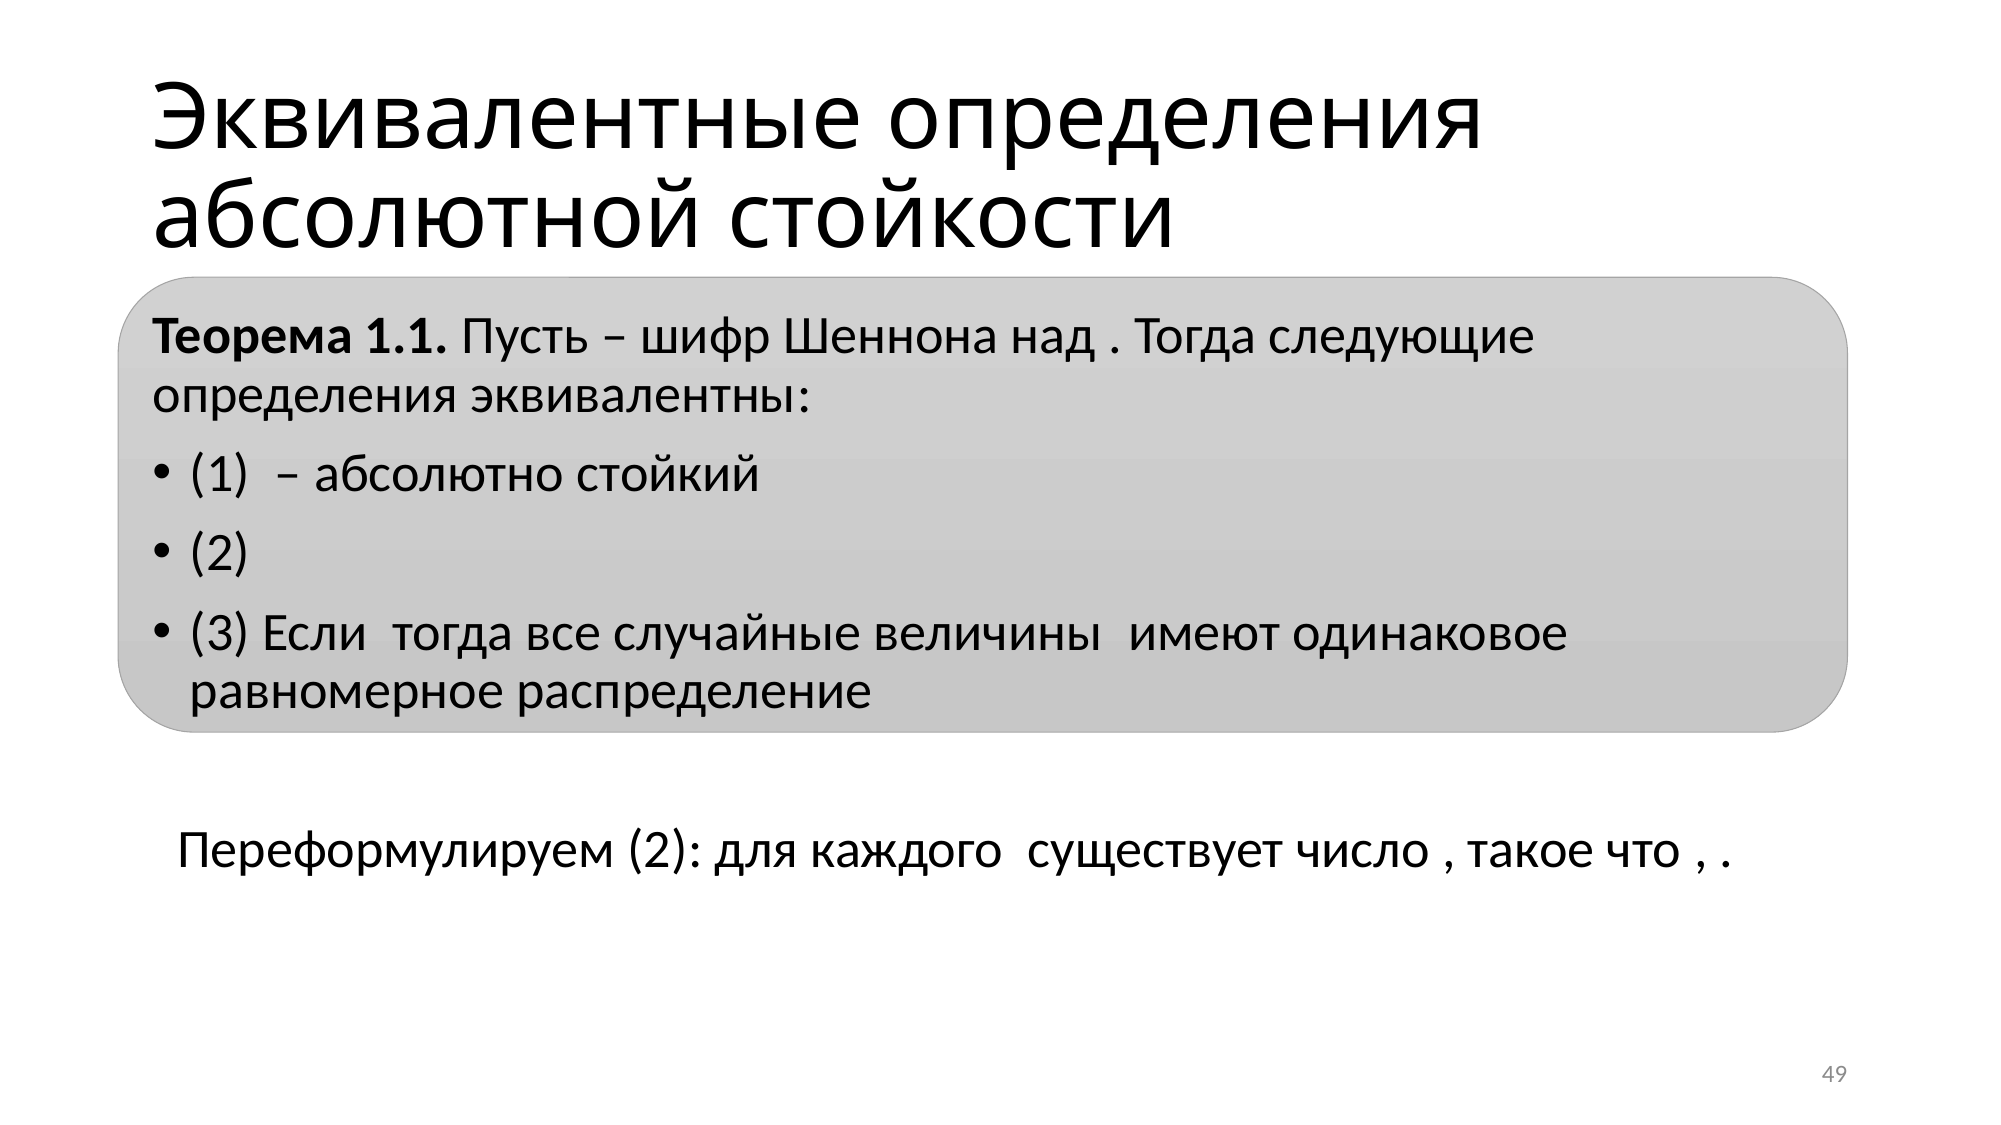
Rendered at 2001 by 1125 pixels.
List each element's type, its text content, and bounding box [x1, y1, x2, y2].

title Эквивалентные определения абсолютной стойкости [137, 59, 1863, 278]
slide_number 49 [1412, 1042, 1863, 1103]
text_box [117, 278, 1849, 733]
